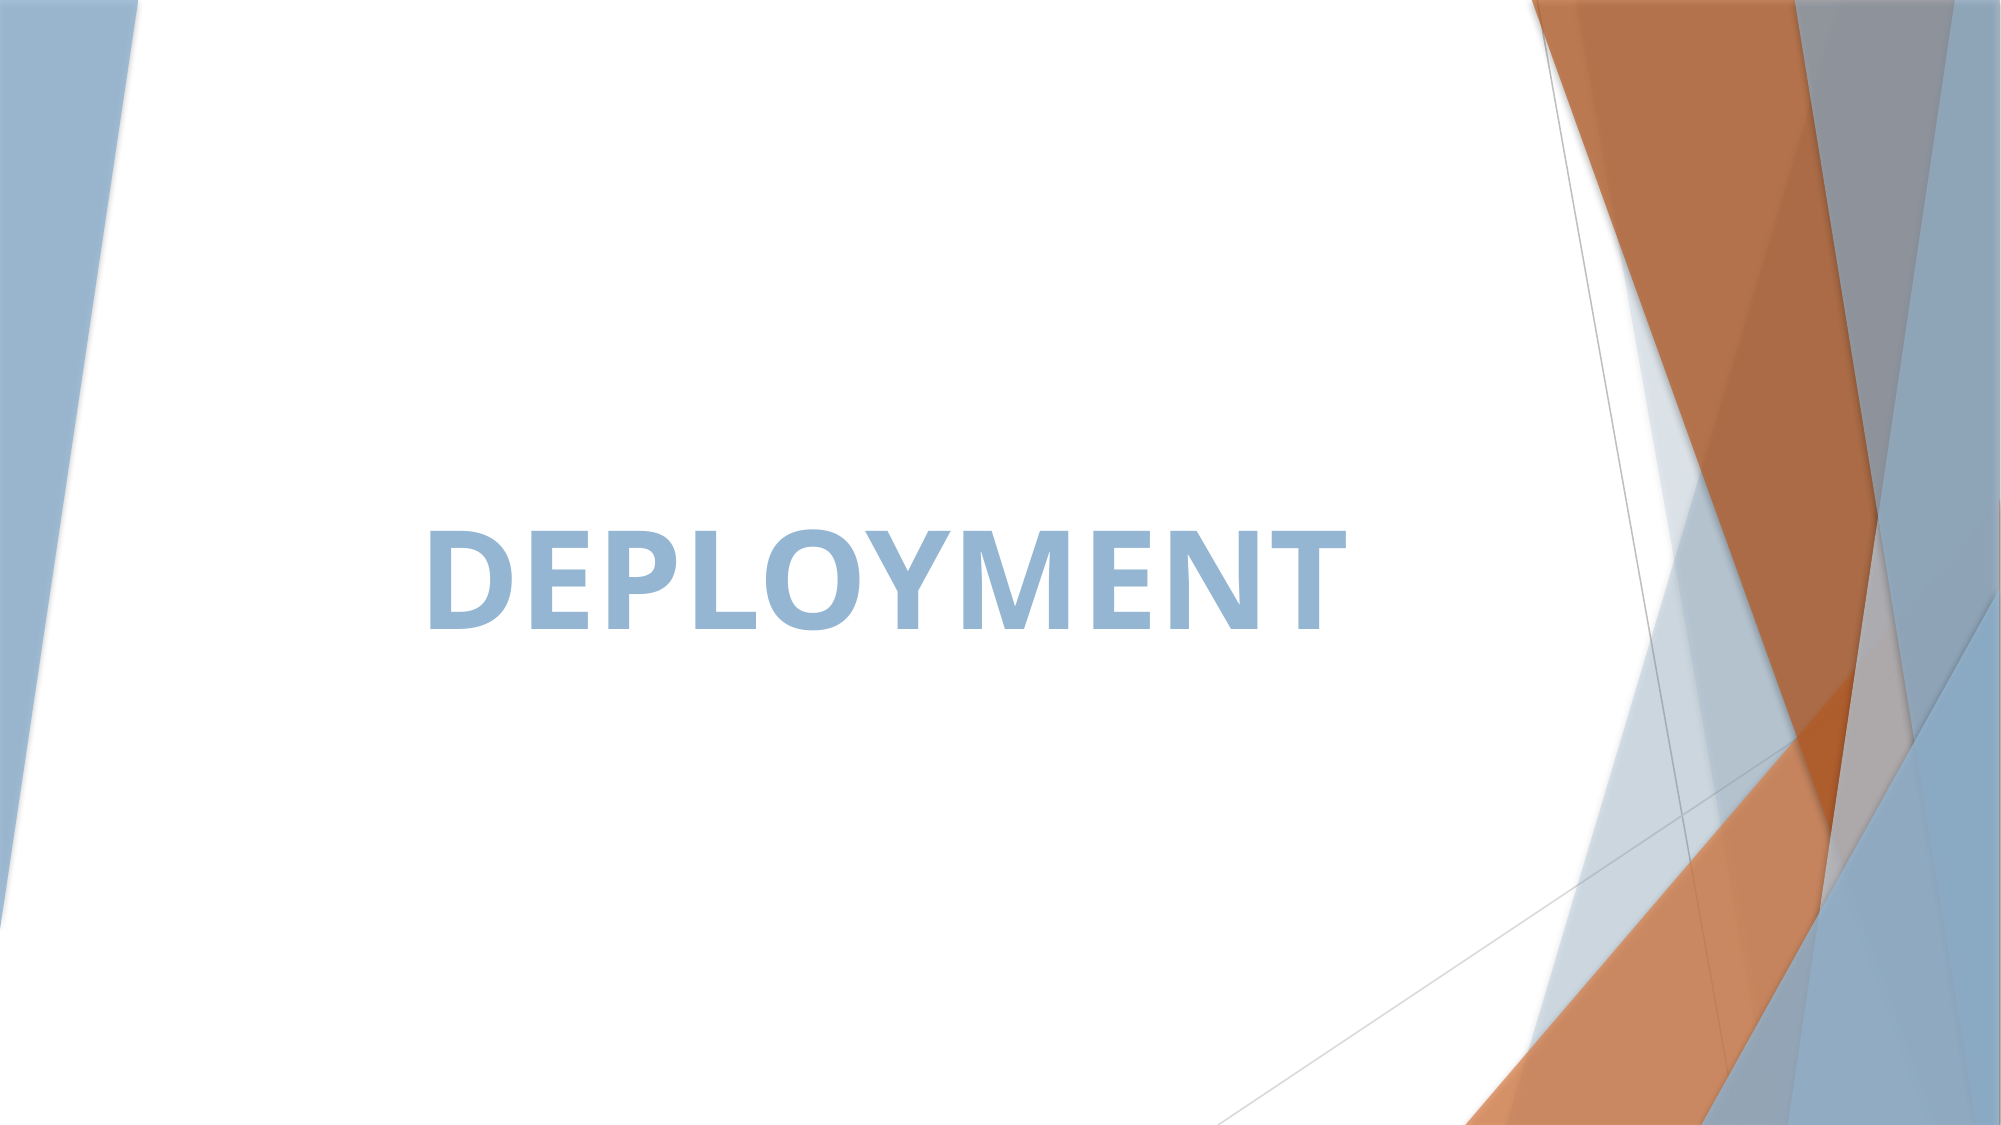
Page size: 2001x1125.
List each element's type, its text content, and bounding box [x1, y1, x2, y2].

text_box DEPLOYMENT [247, 394, 1522, 665]
